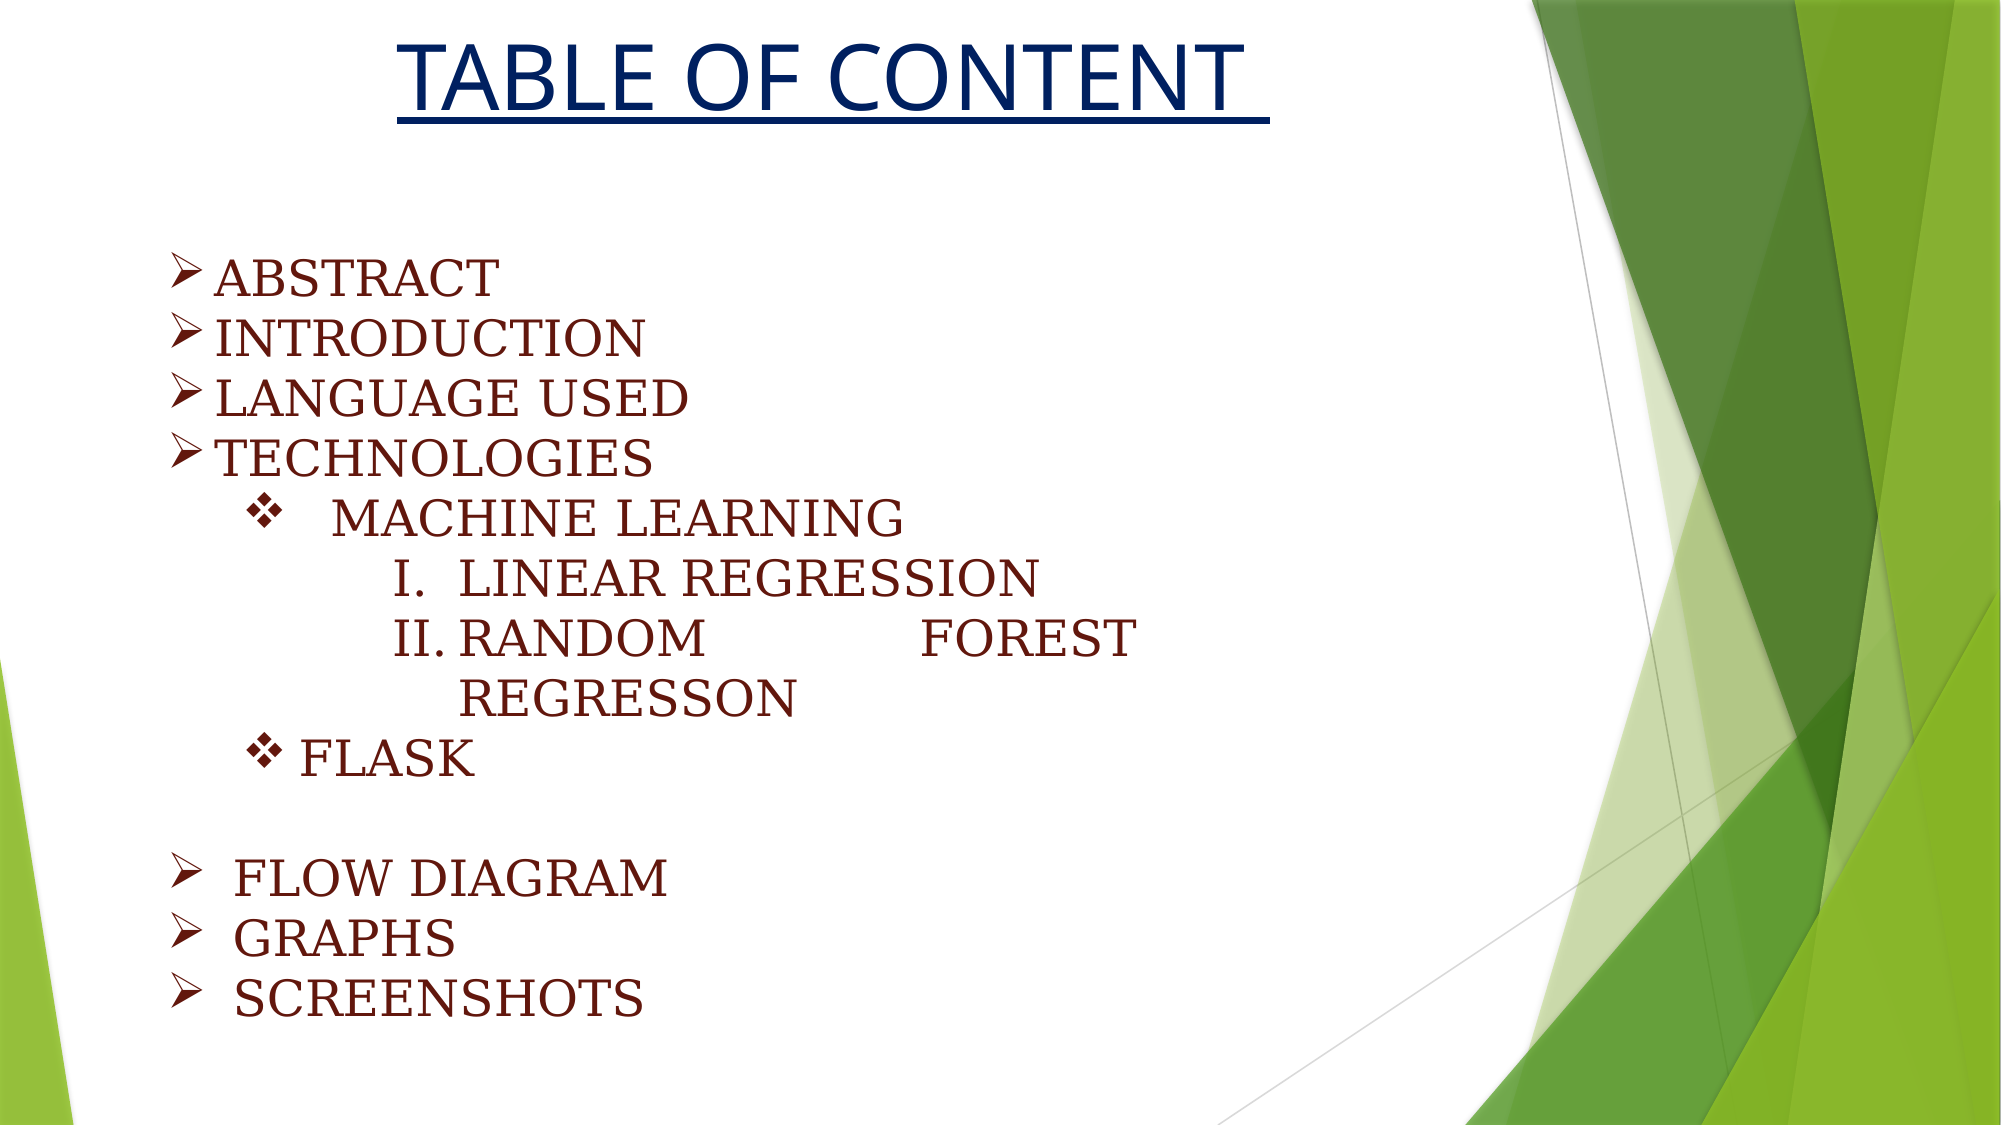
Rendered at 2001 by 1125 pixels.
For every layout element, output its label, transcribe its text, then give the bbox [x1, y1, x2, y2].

text_box ABSTRACT INTRODUCTION LANGUAGE USED TECHNOLOGIES MACHINE LEARNING LINEAR REGRESSION RANDOM FOREST REGRESSON FLASK FLOW DIAGRAM GRAPHS SCREENSHOTS [152, 238, 1152, 1125]
text_box TABLE OF CONTENT [372, 11, 1295, 137]
